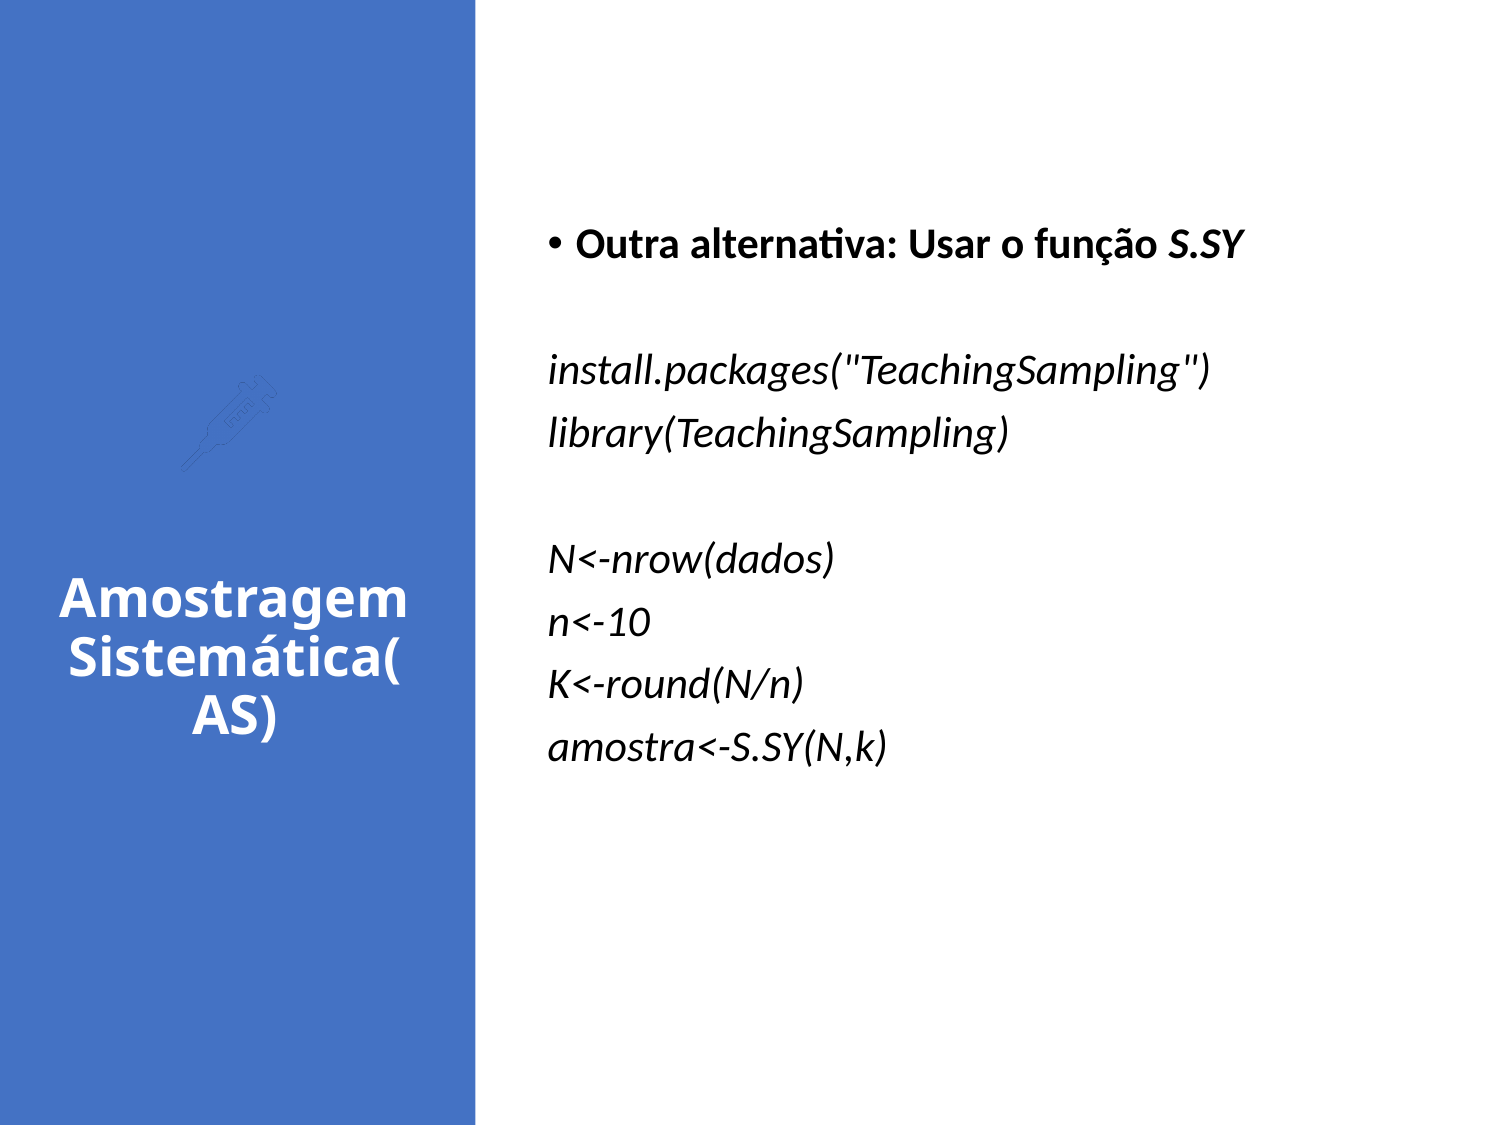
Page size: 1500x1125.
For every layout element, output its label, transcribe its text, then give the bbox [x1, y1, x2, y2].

list Outra alternativa: Usar o função S.SY install.packages("TeachingSampling") library(TeachingSampling) N<-nrow(dados) n<-10 K<-round(N/n) amostra<-S.SY(N,k) [532, 105, 1430, 1013]
text_box [0, 0, 476, 1125]
picture [172, 366, 285, 480]
title Amostragem Sistemática(AS) [38, 563, 432, 1014]
